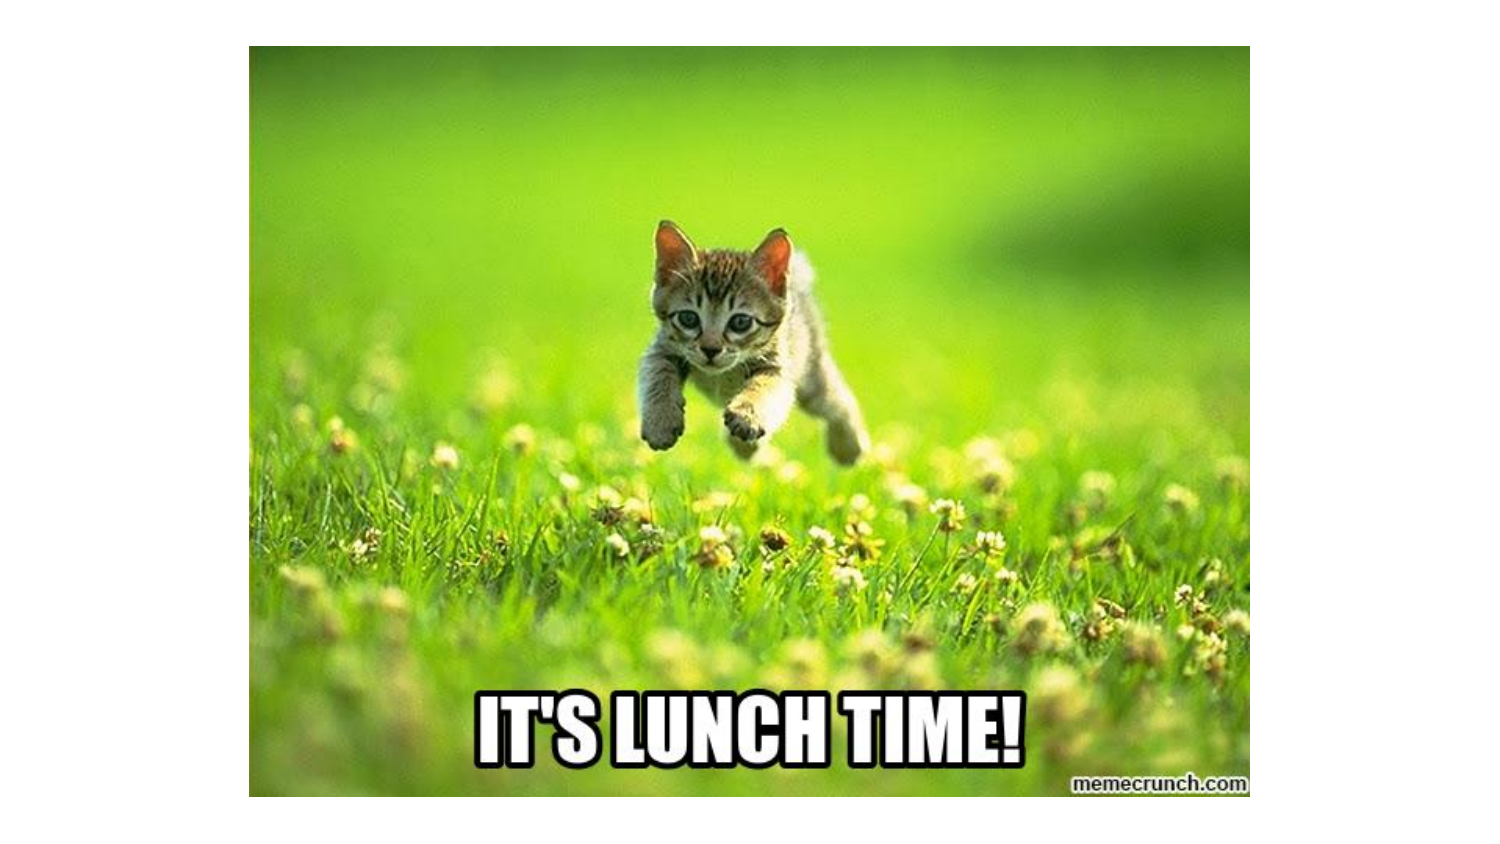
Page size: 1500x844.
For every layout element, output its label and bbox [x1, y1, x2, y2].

picture [249, 46, 1251, 798]
